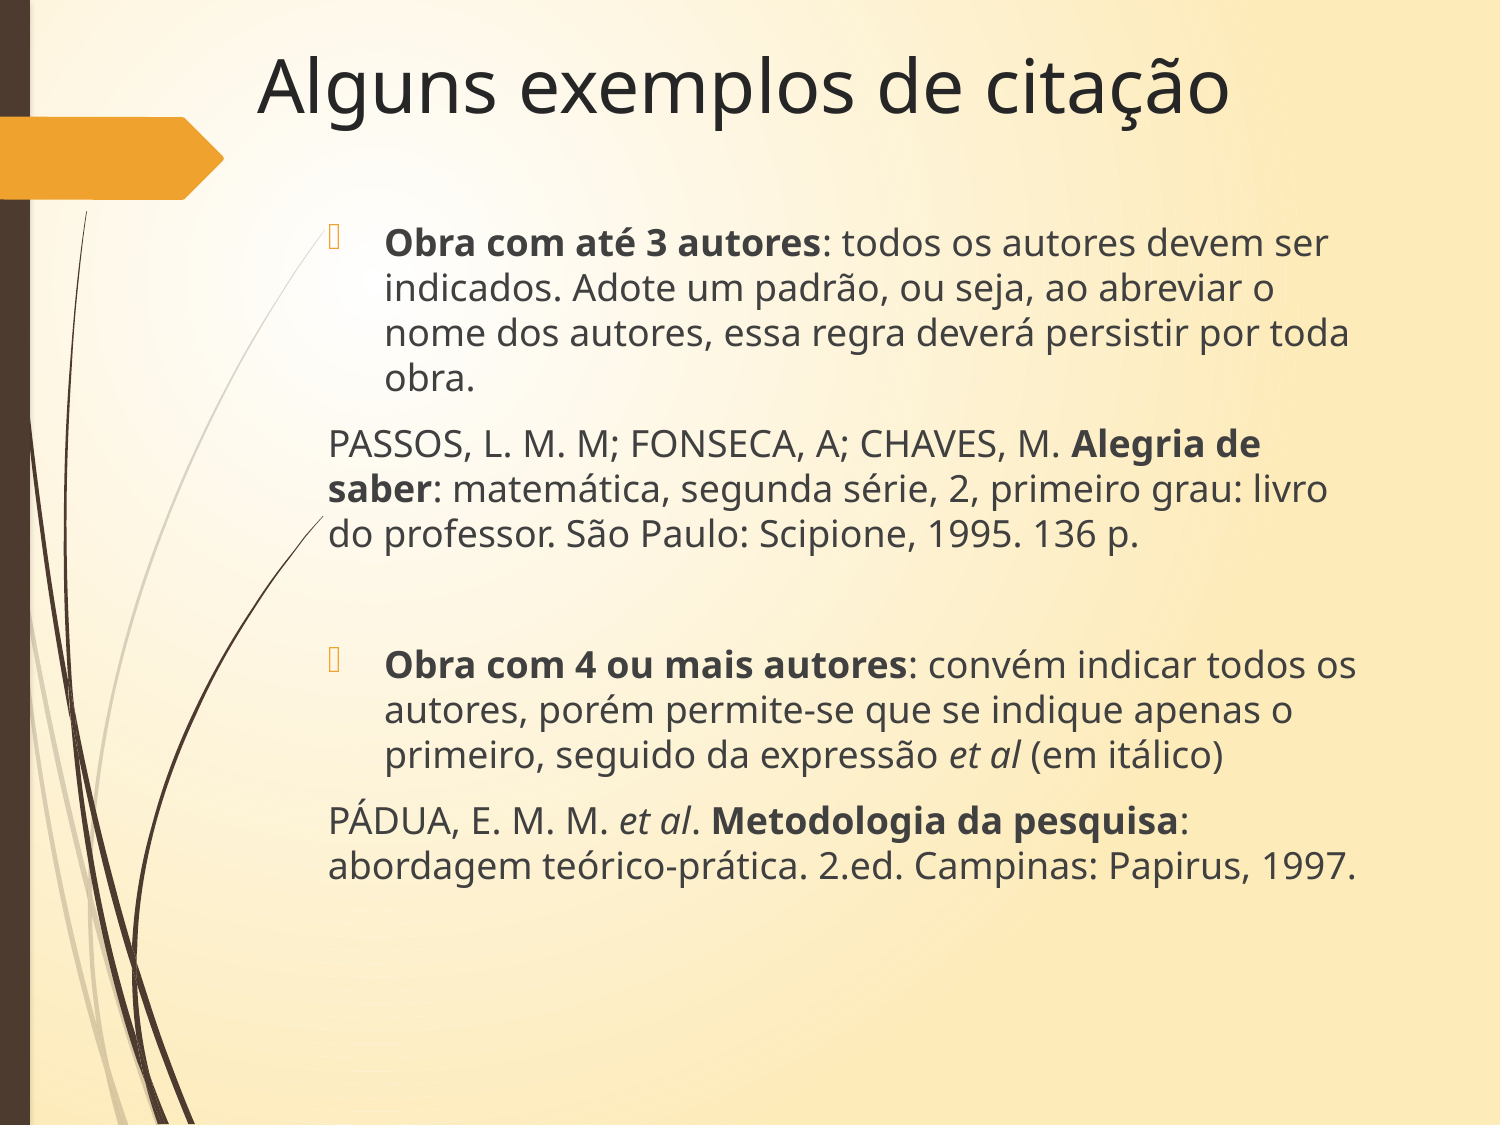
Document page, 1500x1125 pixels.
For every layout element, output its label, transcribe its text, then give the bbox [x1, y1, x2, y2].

title Alguns exemplos de citação [242, 30, 1323, 197]
list Obra com até 3 autores: todos os autores devem ser indicados. Adote um padrão, ou seja, ao abreviar o nome dos autores, essa regra deverá persistir por toda obra. PASSOS, L. M. M; FONSECA, A; CHAVES, M. Alegria de saber: matemática, segunda série, 2, primeiro grau: livro do professor. São Paulo: Scipione, 1995. 136 p. Obra com 4 ou mais autores: convém indicar todos os autores, porém permite-se que se indique apenas o primeiro, seguido da expressão et al (em itálico) PÁDUA, E. M. M. et al. Metodologia da pesquisa: abordagem teórico-prática. 2.ed. Campinas: Papirus, 1997. [312, 211, 1395, 914]
